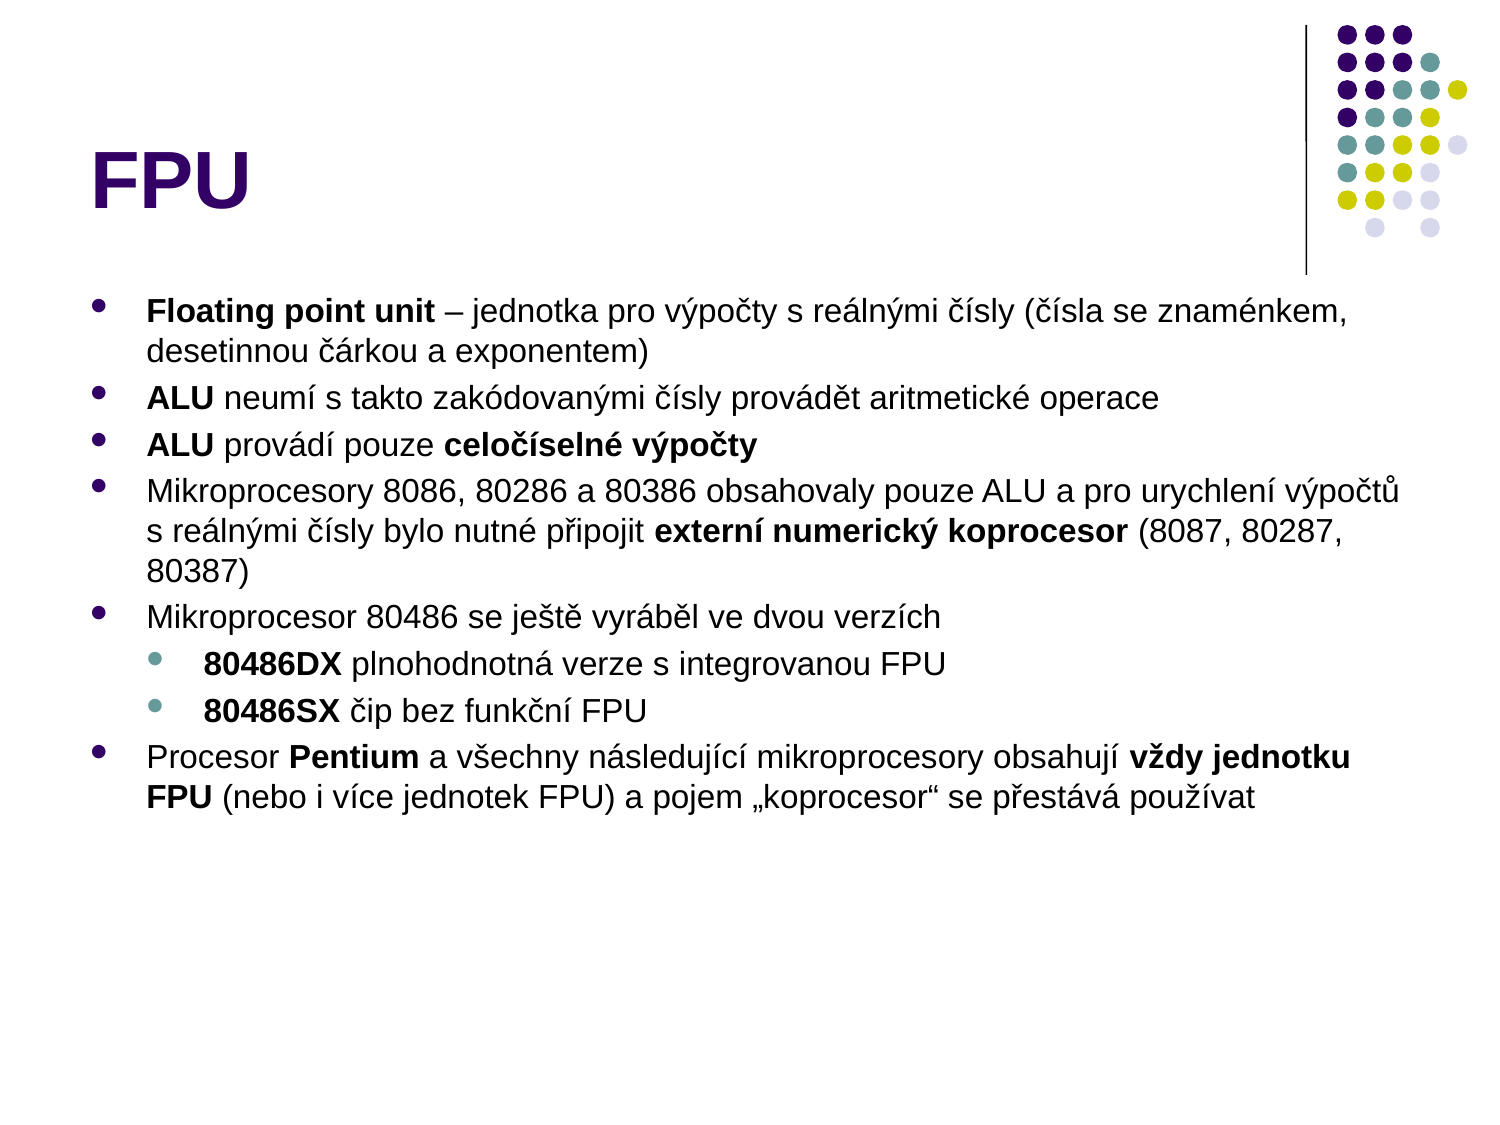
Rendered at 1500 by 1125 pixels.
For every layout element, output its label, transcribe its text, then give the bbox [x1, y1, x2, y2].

title FPU [75, 20, 1313, 233]
list Floating point unit – jednotka pro výpočty s reálnými čísly (čísla se znaménkem, desetinnou čárkou a exponentem) ALU neumí s takto zakódovanými čísly provádět aritmetické operace ALU provádí pouze celočíselné výpočty Mikroprocesory 8086, 80286 a 80386 obsahovaly pouze ALU a pro urychlení výpočtů s reálnými čísly bylo nutné připojit externí numerický koprocesor (8087, 80287, 80387) Mikroprocesor 80486 se ještě vyráběl ve dvou verzích 80486DX plnohodnotná verze s integrovanou FPU 80486SX čip bez funkční FPU Procesor Pentium a všechny následující mikroprocesory obsahují vždy jednotku FPU (nebo i více jednotek FPU) a pojem „koprocesor“ se přestává používat [75, 282, 1425, 976]
